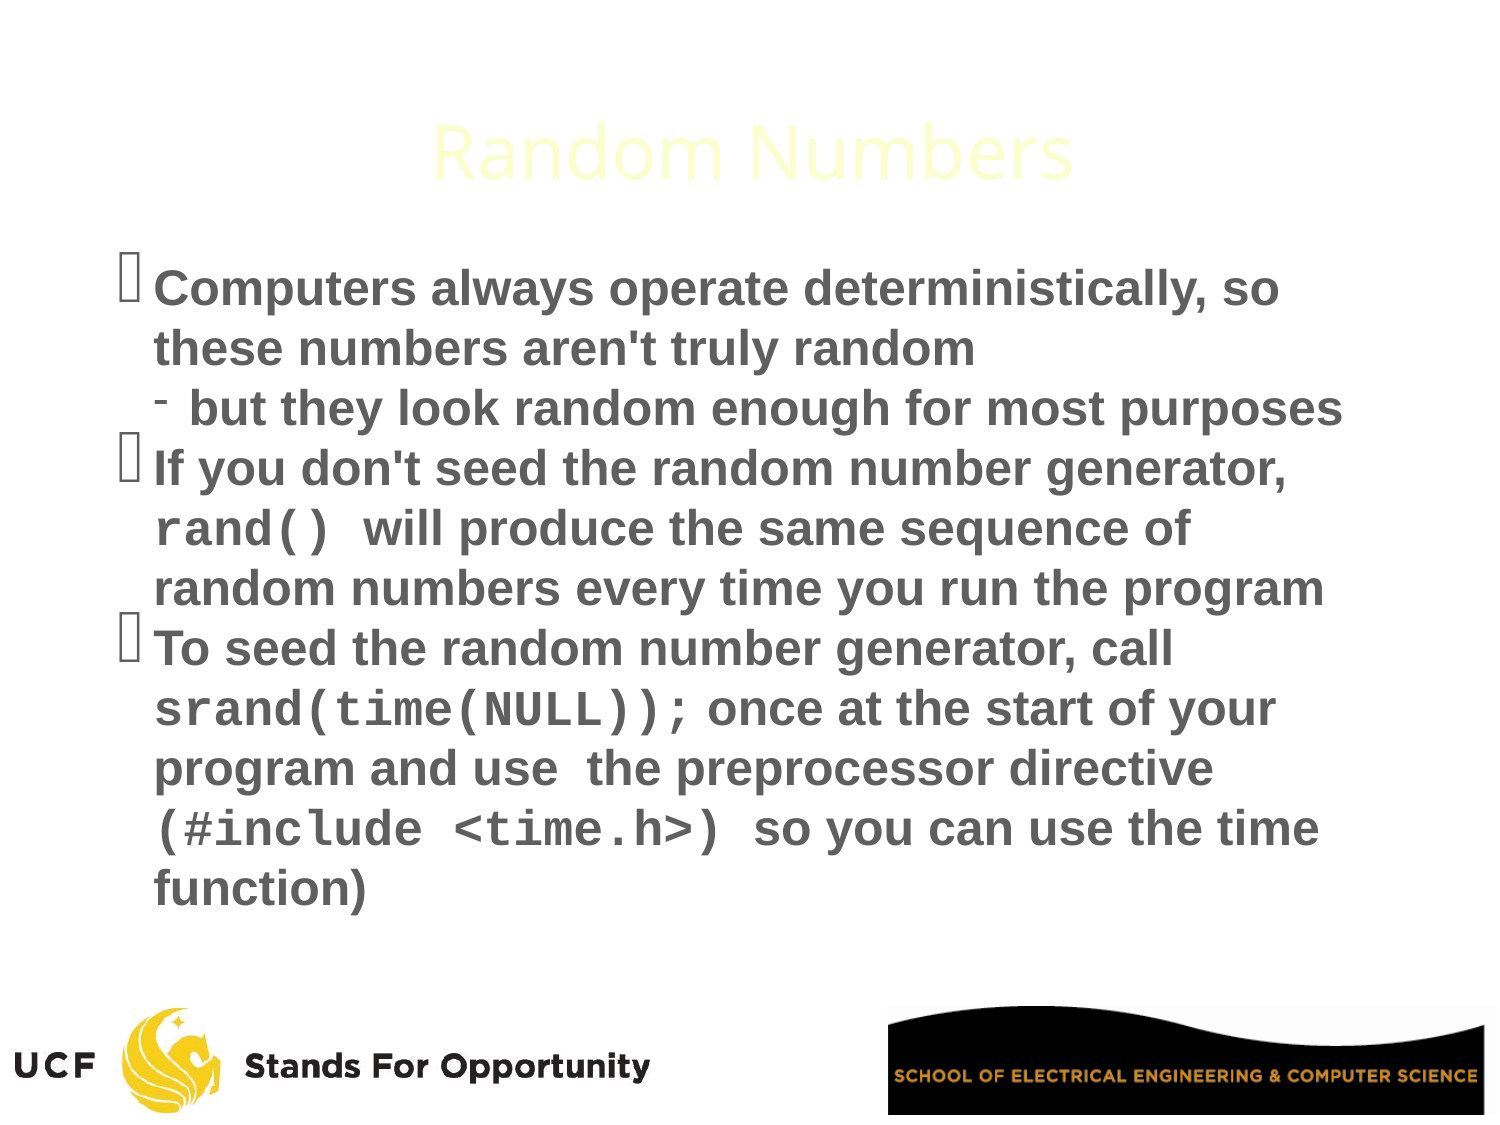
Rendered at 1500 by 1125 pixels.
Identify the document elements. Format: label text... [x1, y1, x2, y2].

text_box Computers always operate deterministically, so these numbers aren't truly random but they look random enough for most purposes If you don't seed the random number generator, rand() will produce the same sequence of random numbers every time you run the program To seed the random number generator, call srand(time(NULL)); once at the start of your program and use the preprocessor directive (#include <time.h>) so you can use the time function) [103, 247, 1403, 1038]
picture [15, 1008, 650, 1113]
picture [887, 1006, 1497, 1115]
text_box Random Numbers [79, 52, 1427, 248]
